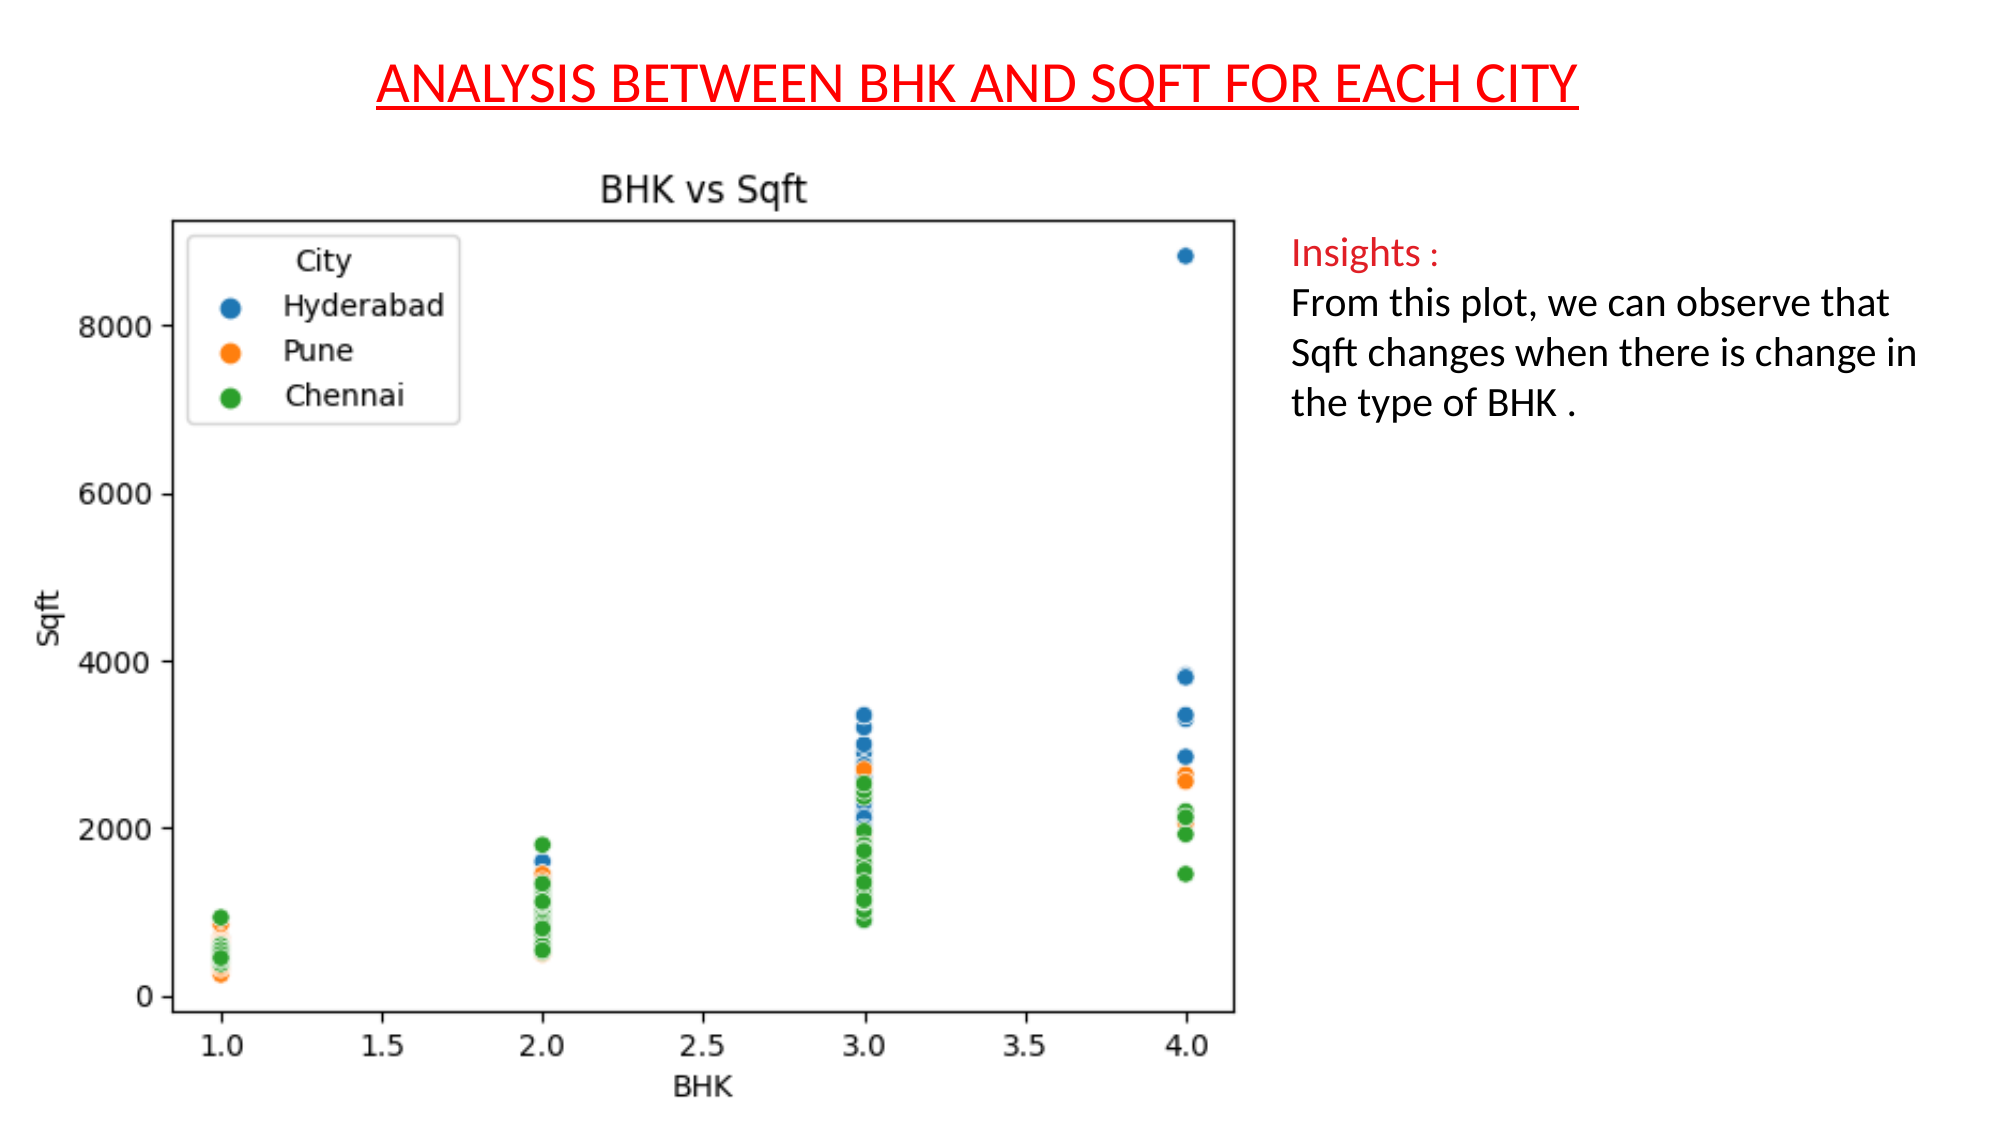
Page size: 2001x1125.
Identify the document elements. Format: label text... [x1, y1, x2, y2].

picture [14, 152, 1255, 1125]
text_box ANALYSIS BETWEEN BHK AND SQFT FOR EACH CITY [266, 36, 1690, 122]
text_box Insights : From this plot, we can observe that Sqft changes when there is change in the type of BHK . [1276, 217, 1965, 433]
